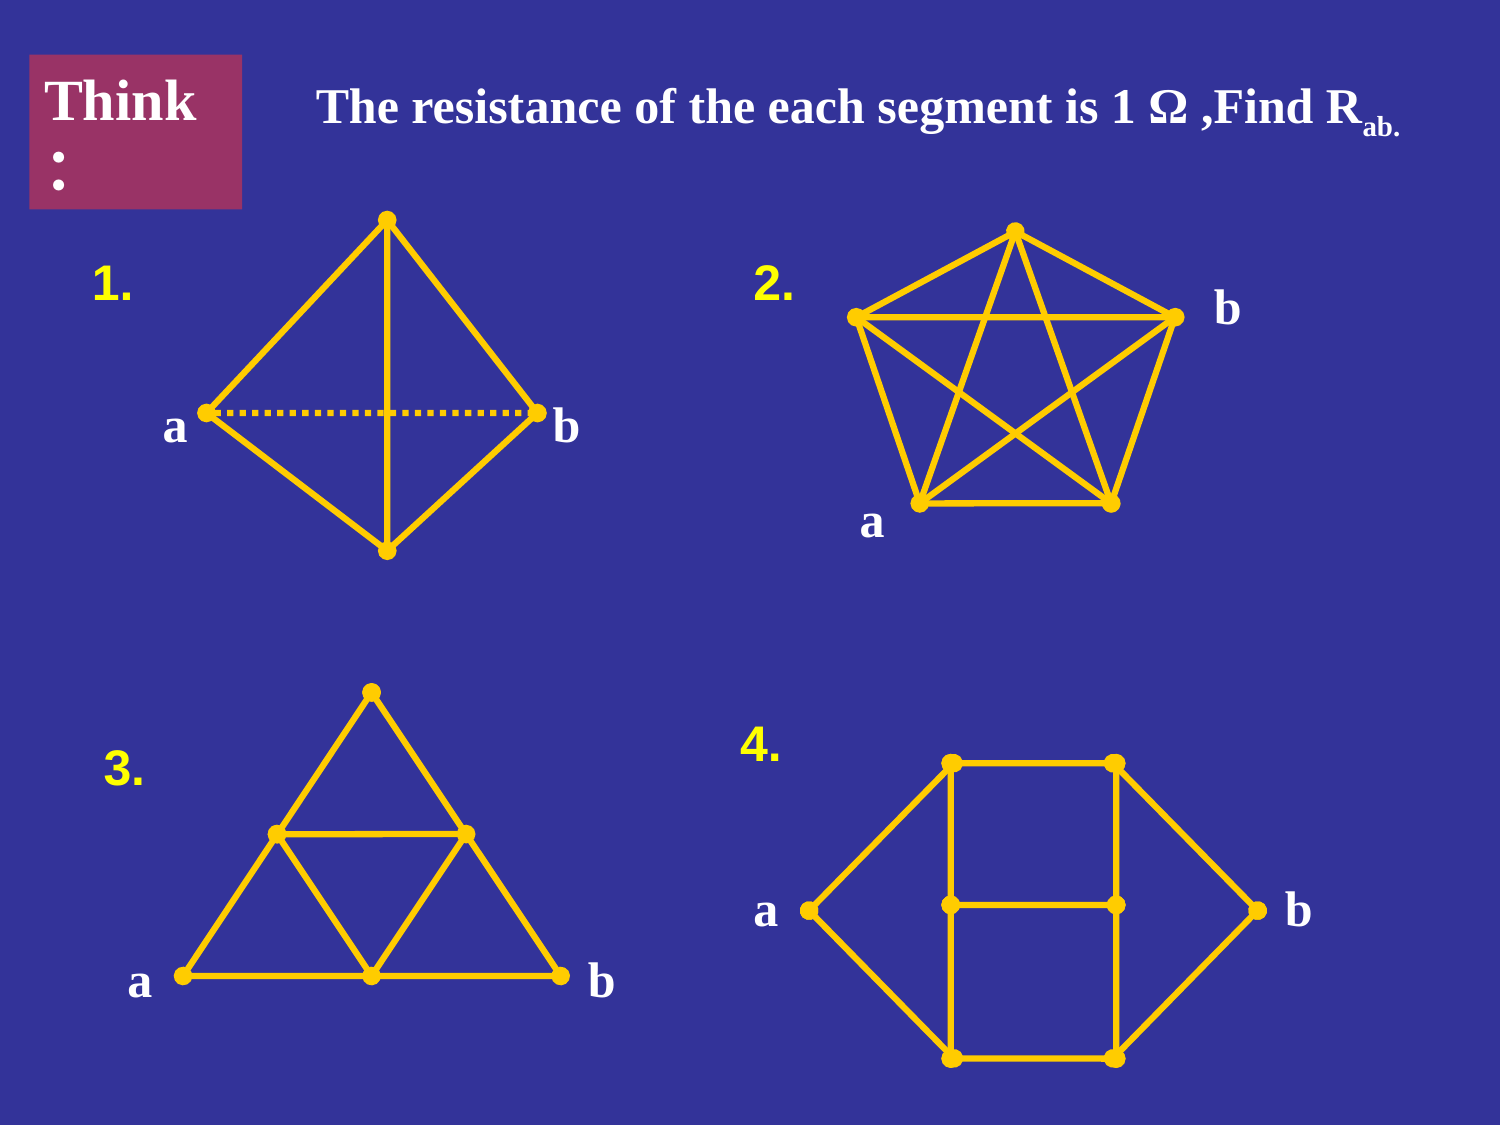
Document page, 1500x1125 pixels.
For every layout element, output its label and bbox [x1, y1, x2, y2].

text_box [76, 219, 1329, 1059]
text_box [29, 54, 1447, 143]
